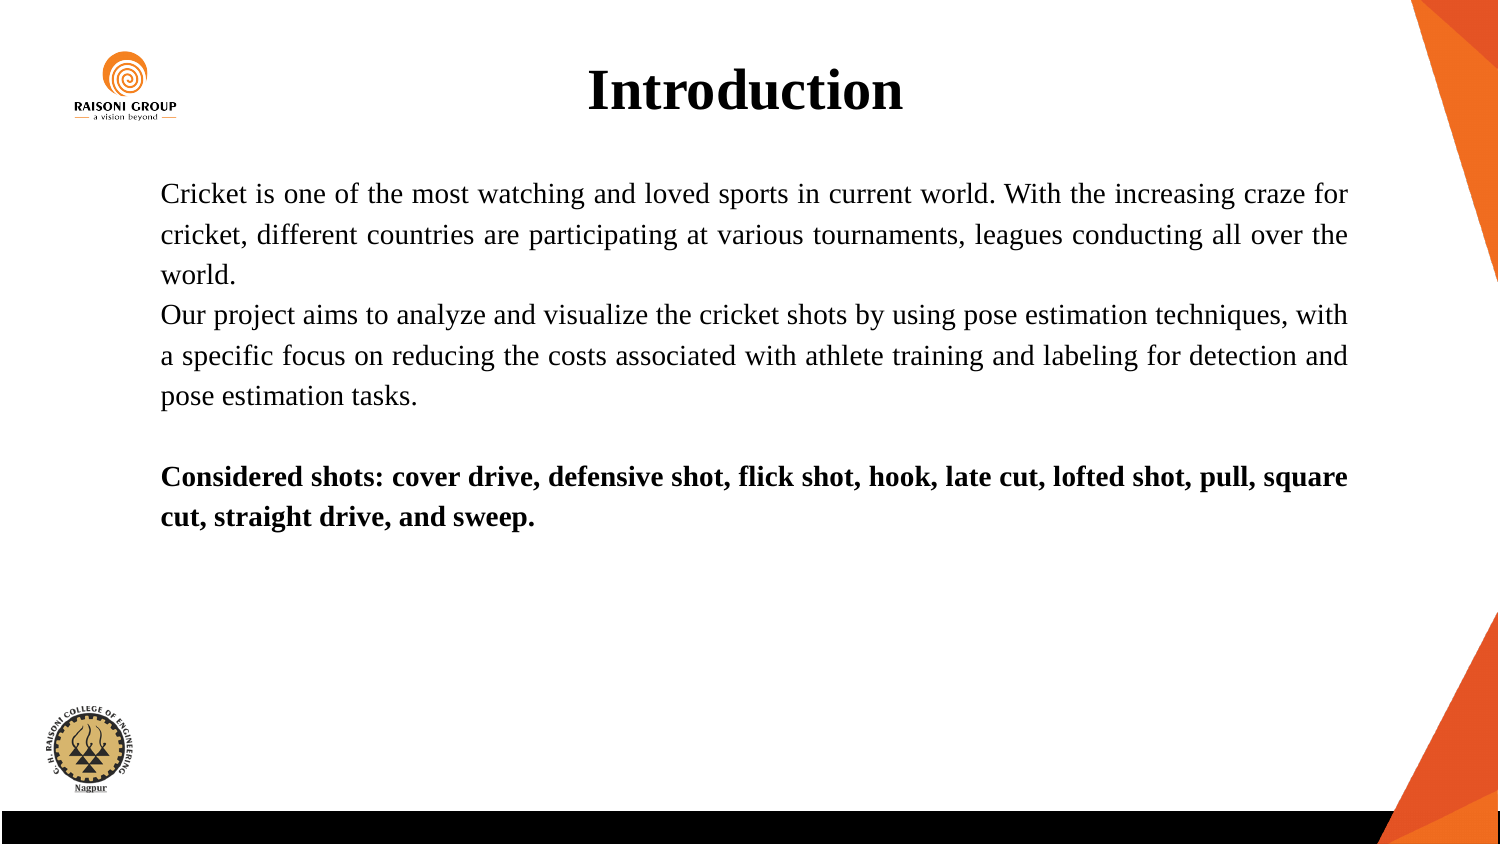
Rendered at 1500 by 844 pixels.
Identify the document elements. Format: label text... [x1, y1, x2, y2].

text_box Cricket is one of the most watching and loved sports in current world. With the increasing craze for cricket, different countries are participating at various tournaments, leagues conducting all over the world. Our project aims to analyze and visualize the cricket shots by using pose estimation techniques, with a specific focus on reducing the costs associated with athlete training and labeling for detection and pose estimation tasks. Considered shots: cover drive, defensive shot, flick shot, hook, late cut, lofted shot, pull, square cut, straight drive, and sweep. [70, 126, 1365, 844]
text_box [1365, 811, 1371, 844]
picture [58, 32, 194, 141]
picture [43, 702, 135, 795]
title Introduction [304, 23, 1202, 126]
picture [1376, 0, 1498, 844]
text_box [2, 811, 70, 844]
